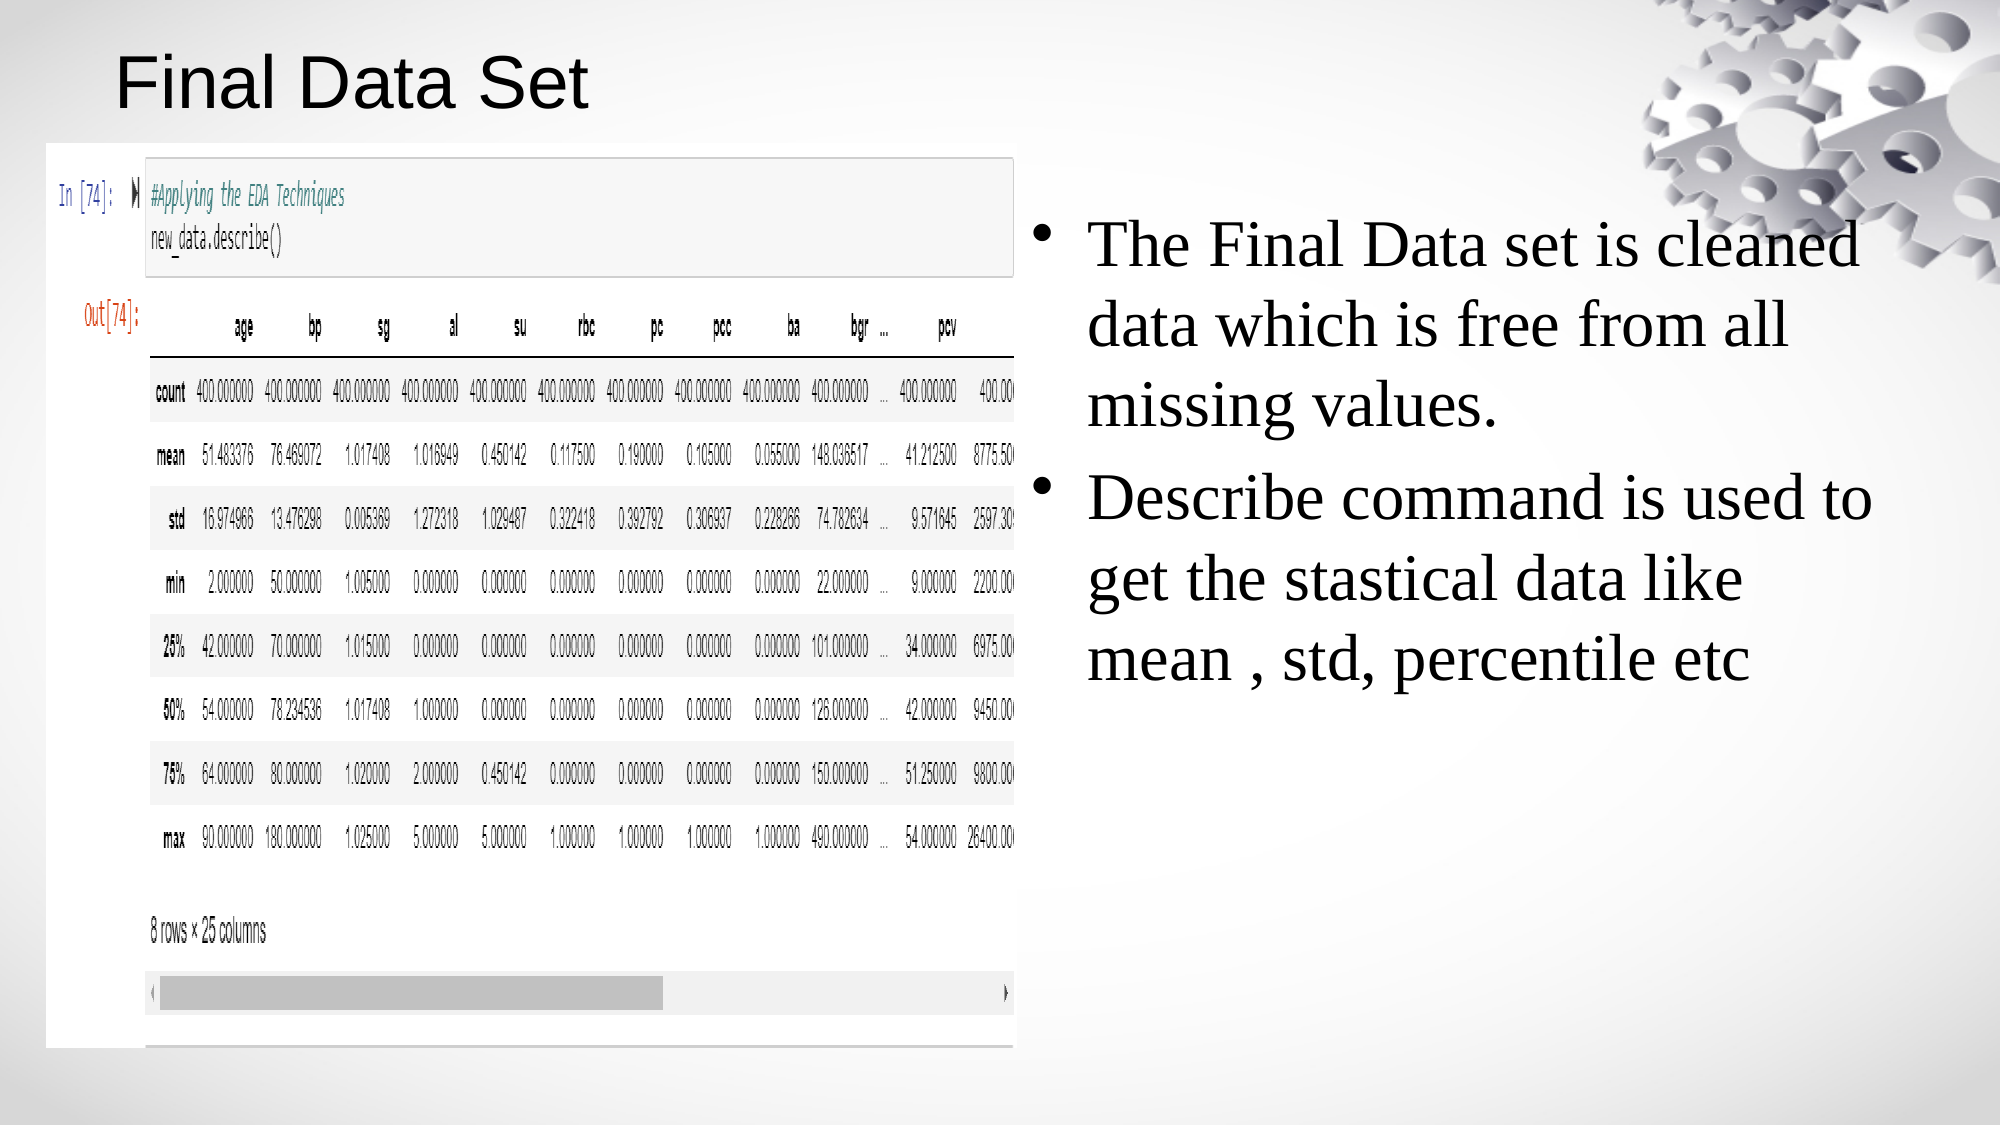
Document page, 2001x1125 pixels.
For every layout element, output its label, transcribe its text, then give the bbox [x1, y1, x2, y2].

title Final Data Set [99, 30, 1901, 127]
list The Final Data set is cleaned data which is free from all missing values. Describe command is used to get the stastical data like mean , std, percentile etc [1017, 192, 1901, 1006]
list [46, 143, 1017, 1048]
picture [0, 0, 2000, 1125]
